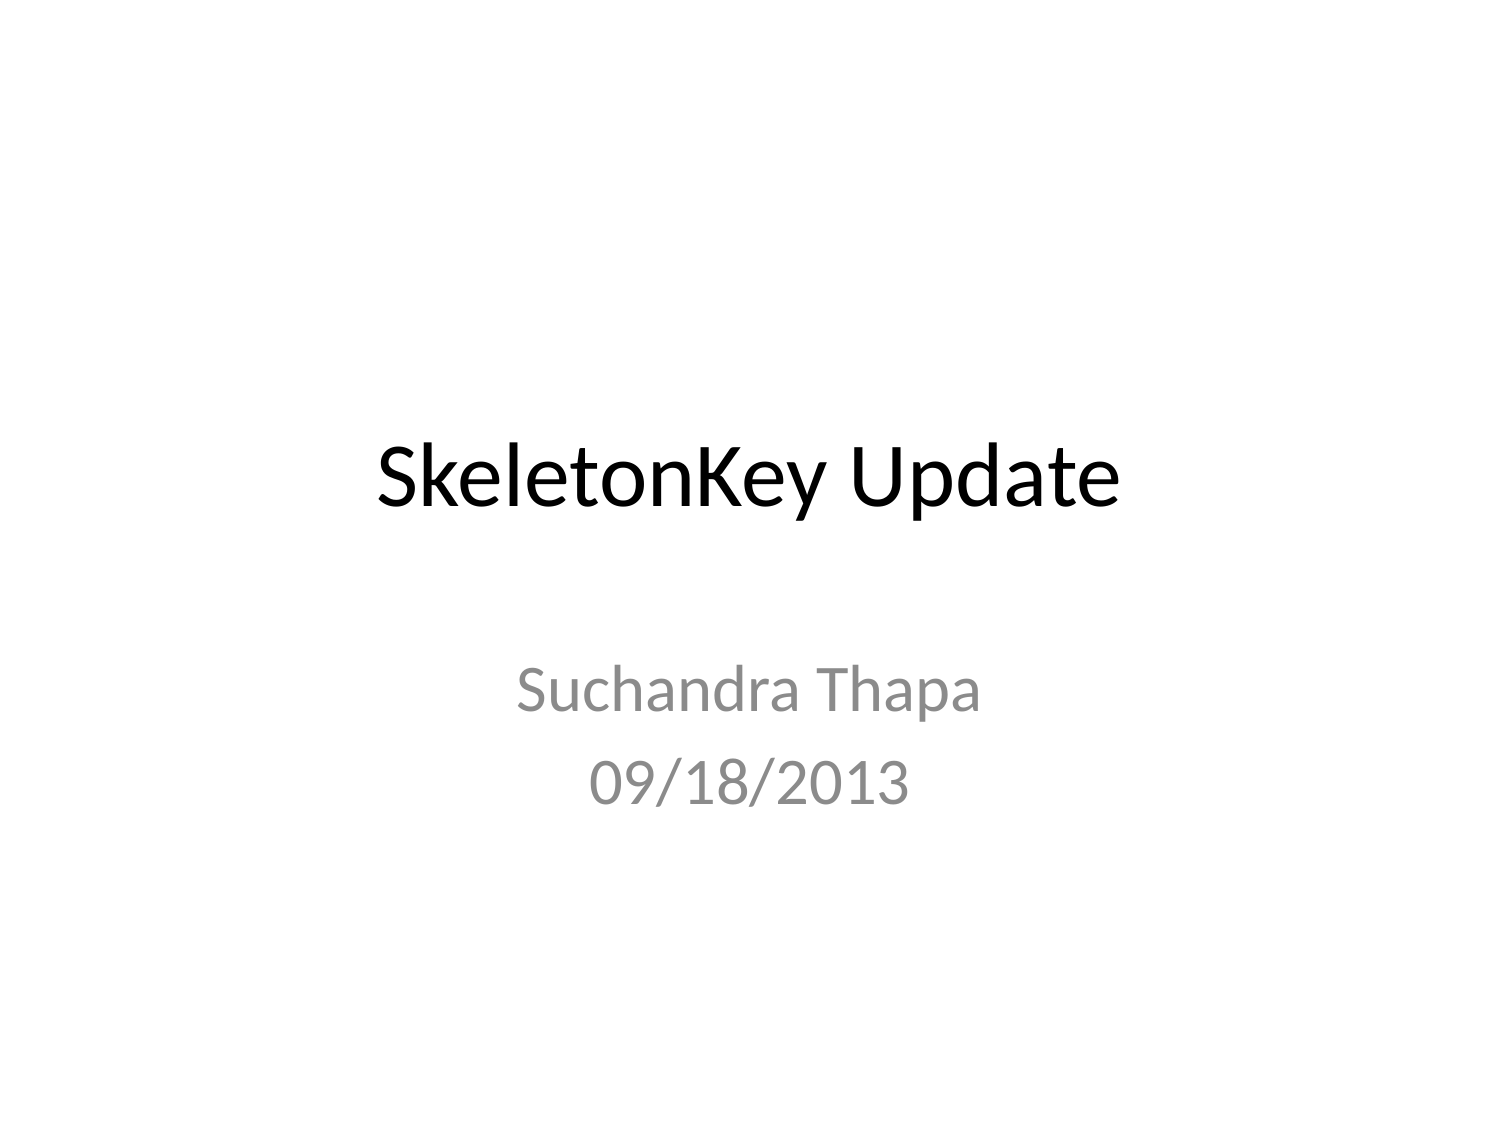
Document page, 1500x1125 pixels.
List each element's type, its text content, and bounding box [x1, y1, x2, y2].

subtitle Suchandra Thapa 09/18/2013 [225, 637, 1275, 925]
title SkeletonKey Update [112, 349, 1388, 591]
